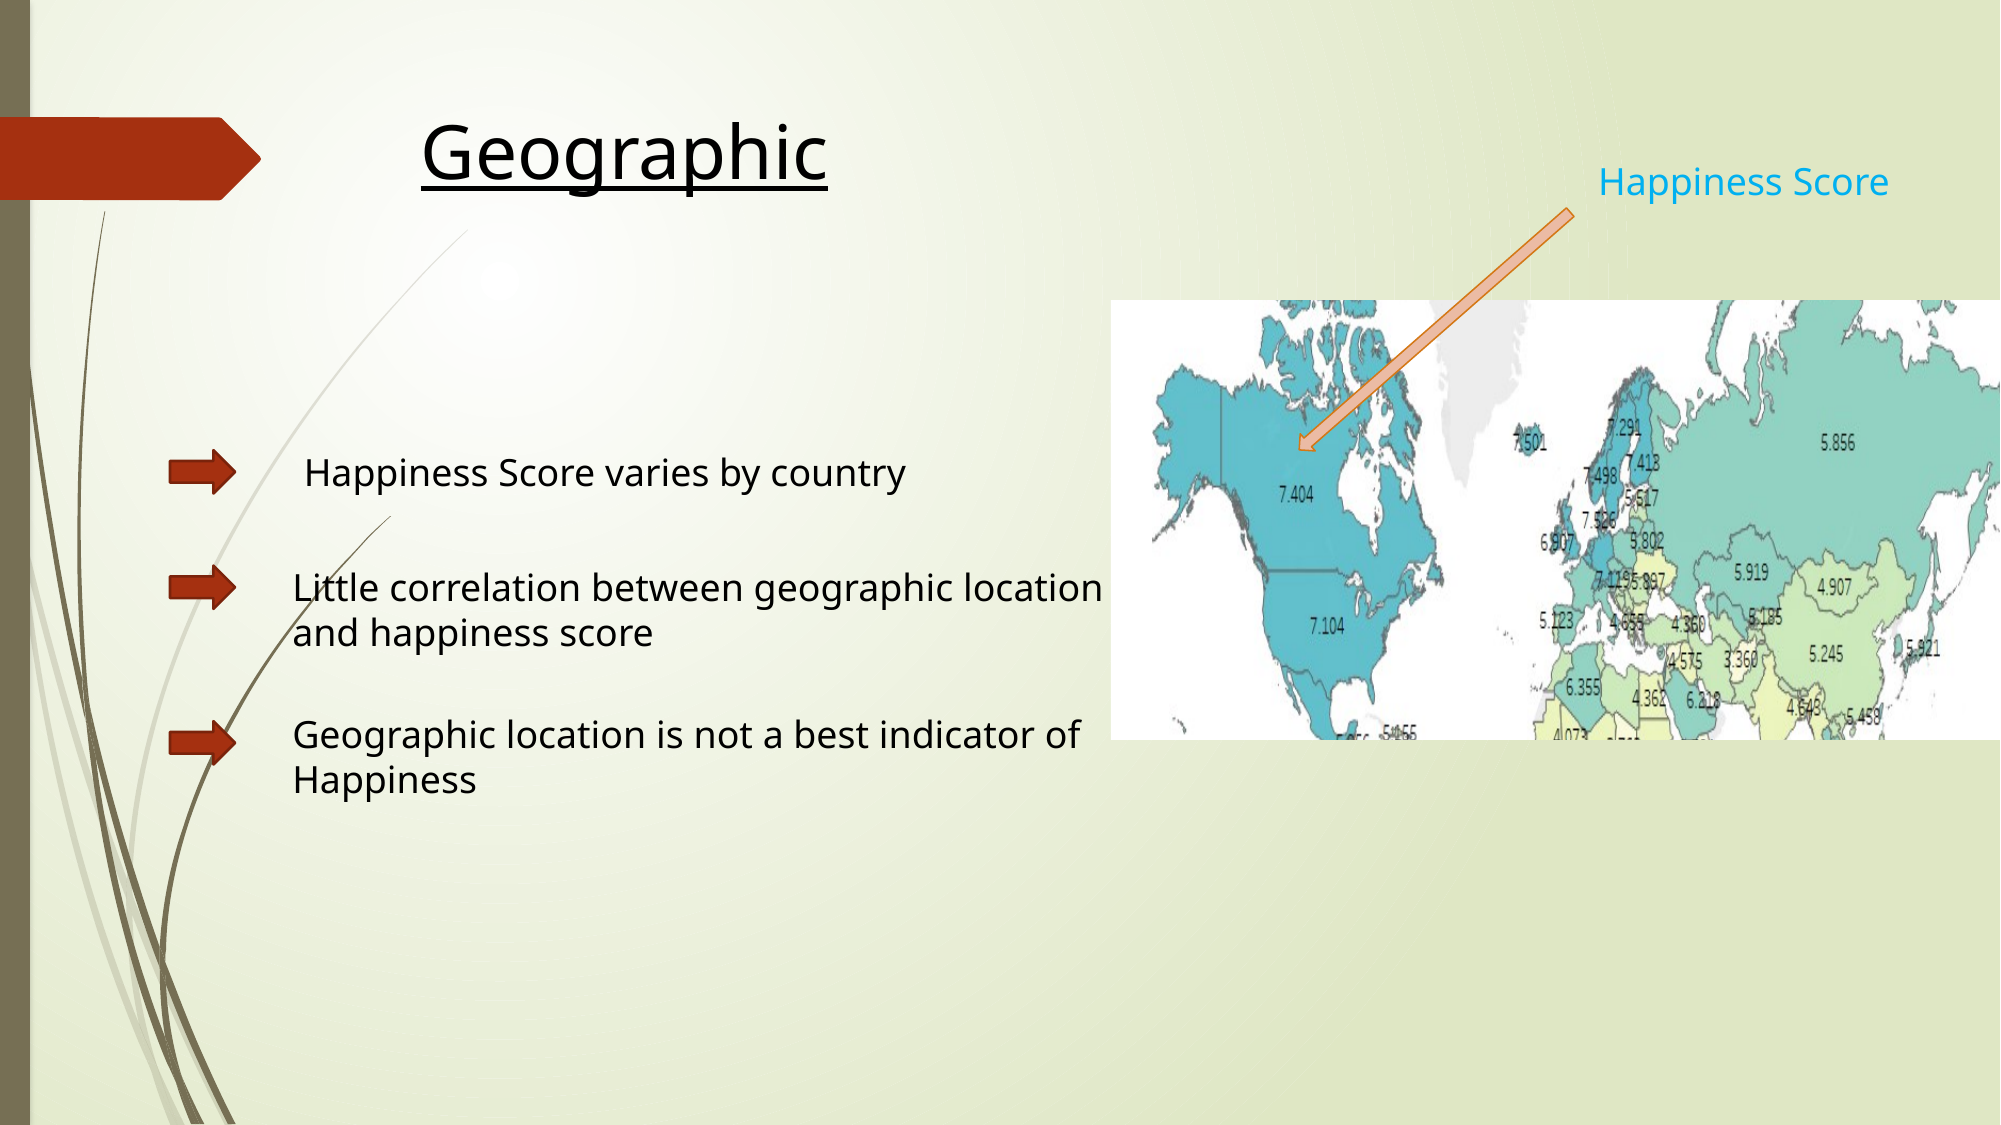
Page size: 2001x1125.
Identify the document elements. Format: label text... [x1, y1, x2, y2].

text_box [168, 719, 237, 766]
text_box [168, 564, 237, 611]
text_box [168, 448, 237, 495]
text_box Happiness Score varies by country [289, 441, 922, 502]
text_box Geographic location is not a best indicator of Happiness [277, 703, 1111, 809]
text_box Happiness Score [1583, 150, 1906, 211]
text_box Little correlation between geographic location and happiness score [277, 556, 1105, 662]
text_box [1461, 207, 1575, 299]
picture [1110, 300, 2000, 740]
text_box Geographic [405, 97, 844, 203]
